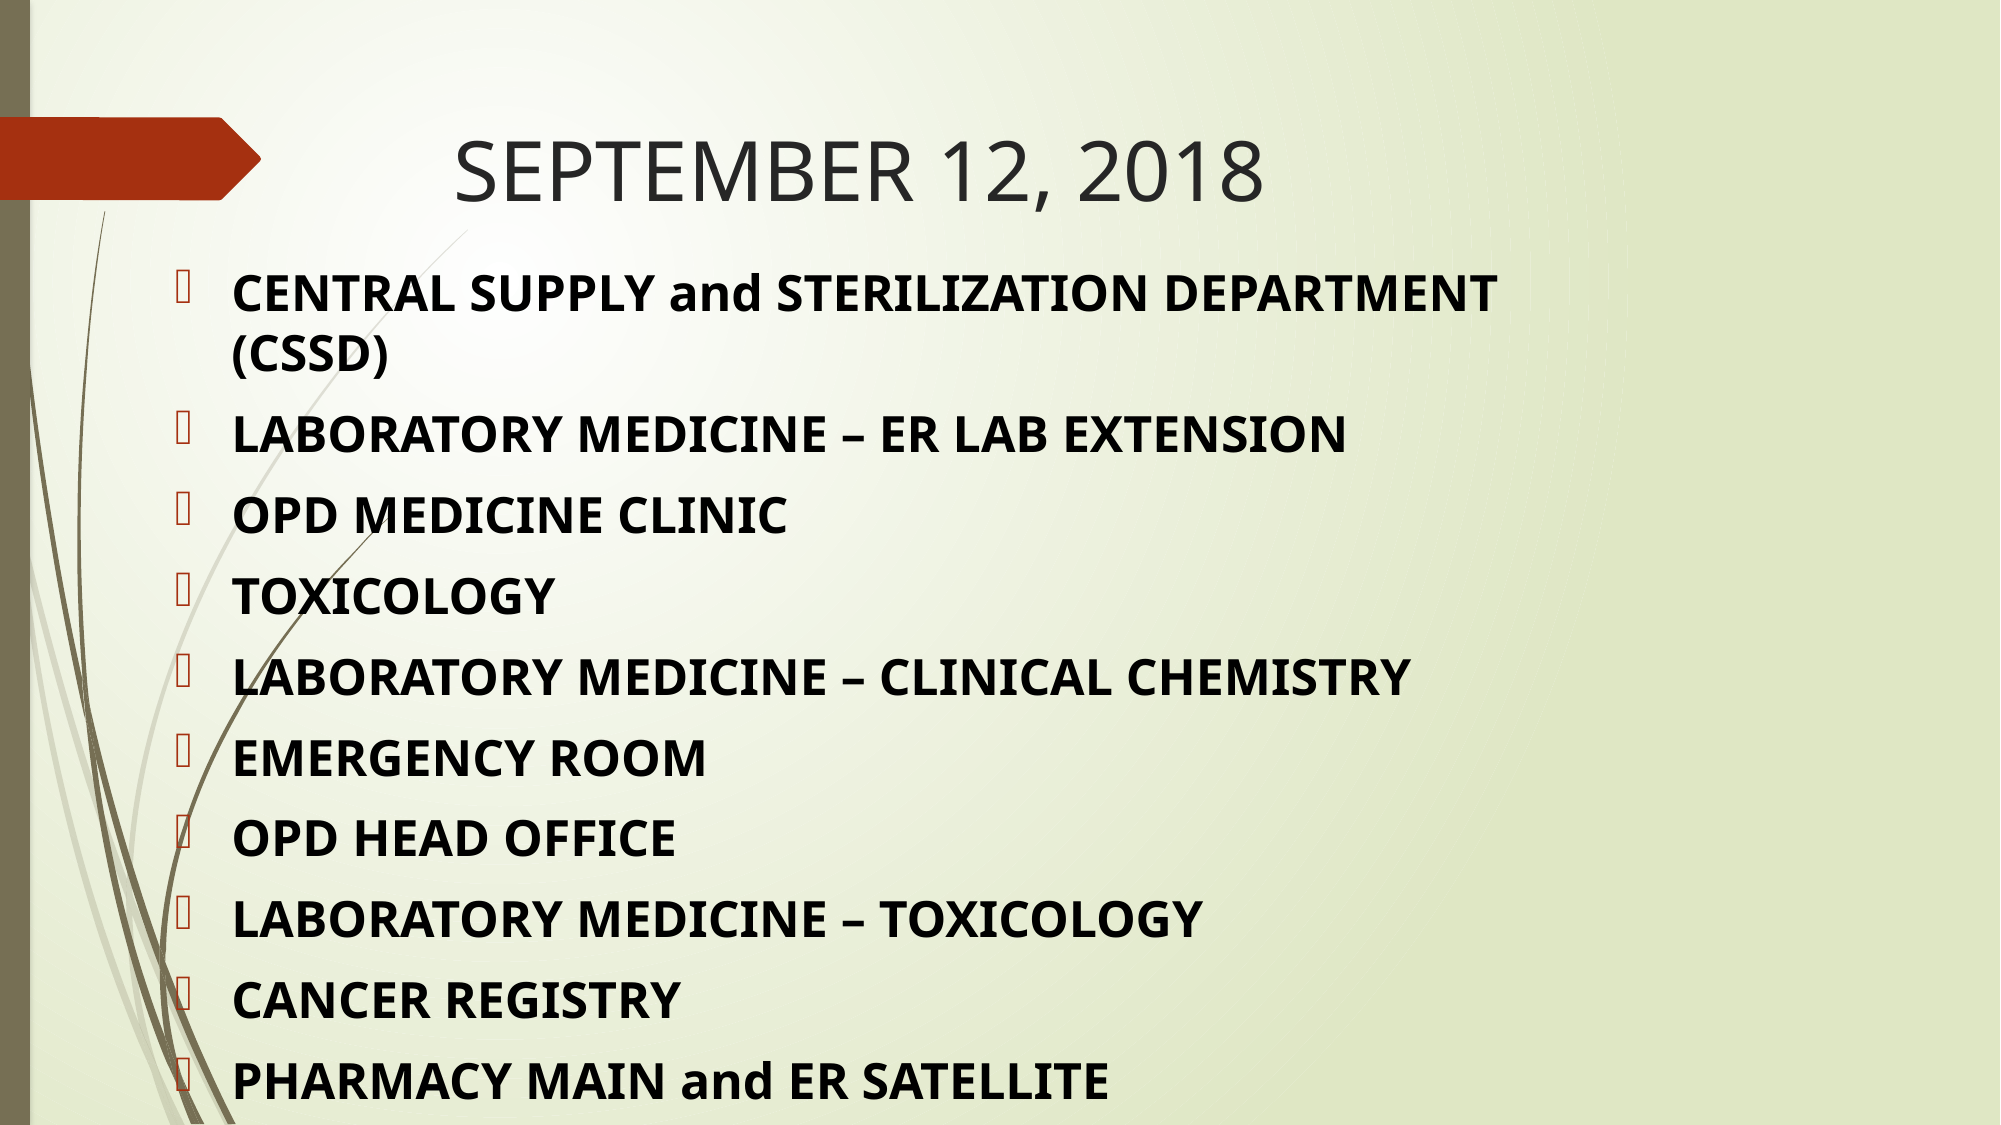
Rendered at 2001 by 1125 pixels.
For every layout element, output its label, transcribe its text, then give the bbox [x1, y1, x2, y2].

title SEPTEMBER 12, 2018 [159, 110, 1560, 254]
list CENTRAL SUPPLY and STERILIZATION DEPARTMENT (CSSD) LABORATORY MEDICINE – ER LAB EXTENSION OPD MEDICINE CLINIC TOXICOLOGY LABORATORY MEDICINE – CLINICAL CHEMISTRY EMERGENCY ROOM OPD HEAD OFFICE LABORATORY MEDICINE – TOXICOLOGY CANCER REGISTRY PHARMACY MAIN and ER SATELLITE [159, 254, 1560, 848]
